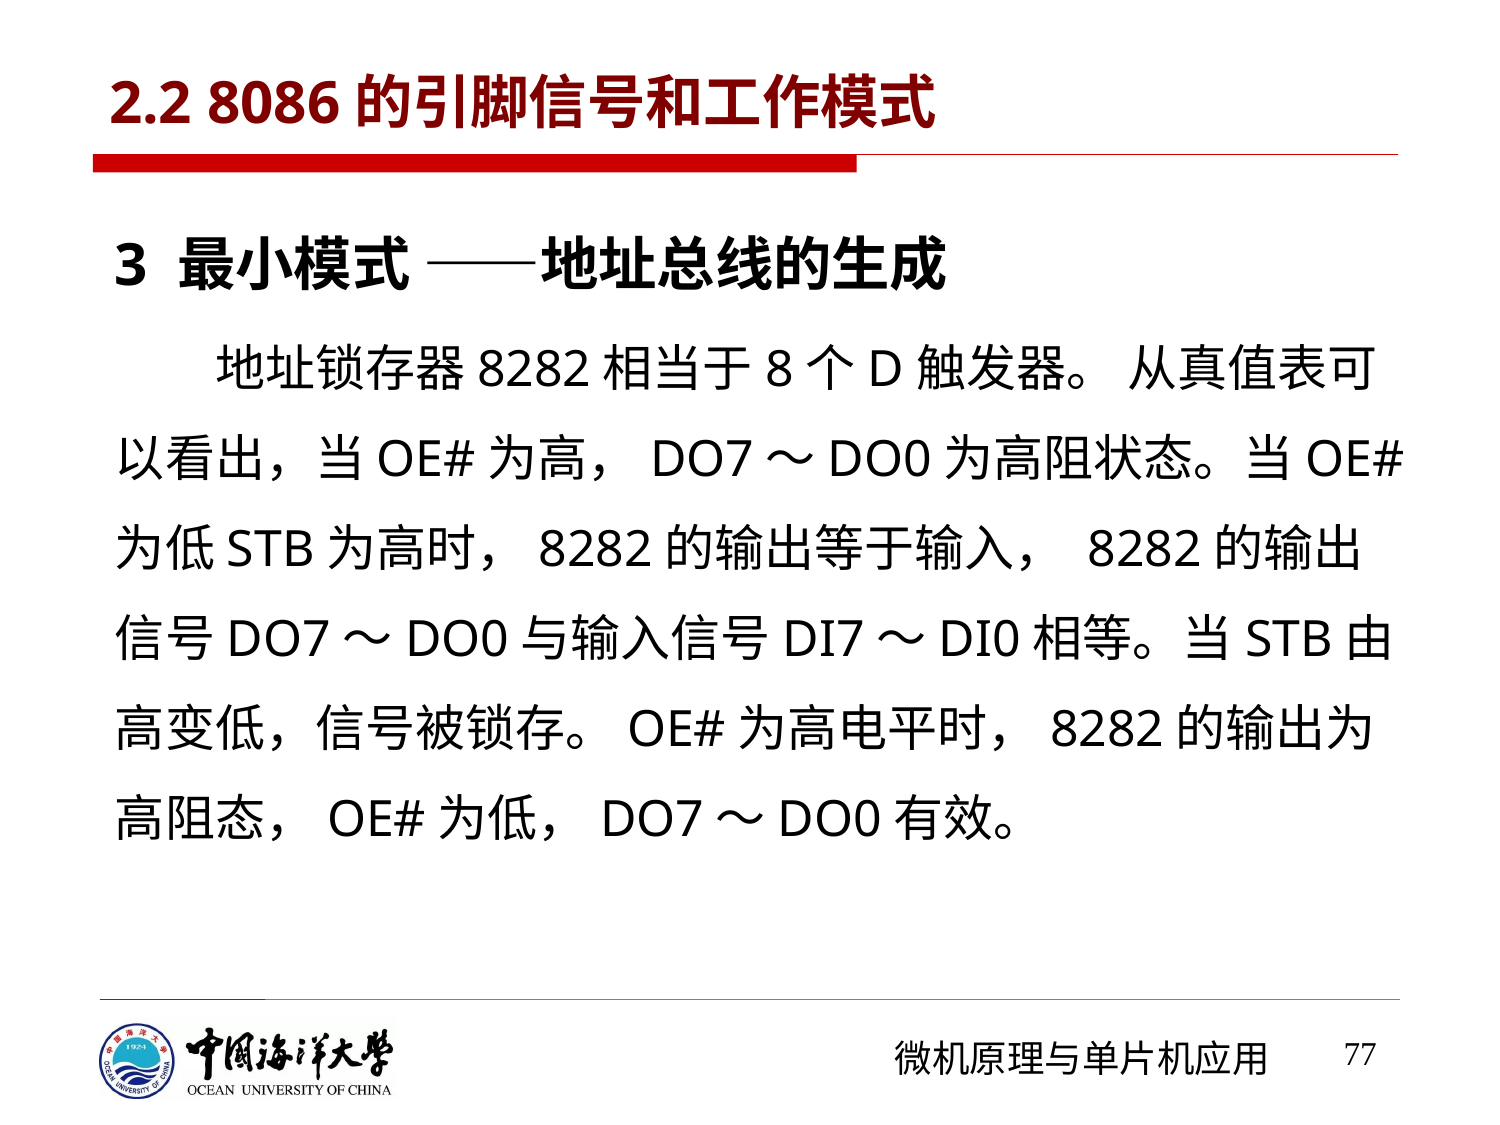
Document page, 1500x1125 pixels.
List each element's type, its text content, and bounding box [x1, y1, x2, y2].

picture [99, 1017, 396, 1099]
list 3 最小模式 ——地址总线的生成 地址锁存器8282相当于8个D触发器。 从真值表可以看出，当OE#为高，DO7～DO0为高阻状态。当OE#为低STB为高时，8282的输出等于输入， 8282的输出信号DO7～DO0与输入信号DI7～DI0相等。当STB由 高变低，信号被锁存。OE#为高电平时，8282的输出为高阻态，OE#为低，DO7～DO0有效。 [99, 184, 1424, 982]
slide_number 77 [1328, 1024, 1448, 1103]
title 2.2 8086的引脚信号和工作模式 [94, 30, 1407, 143]
